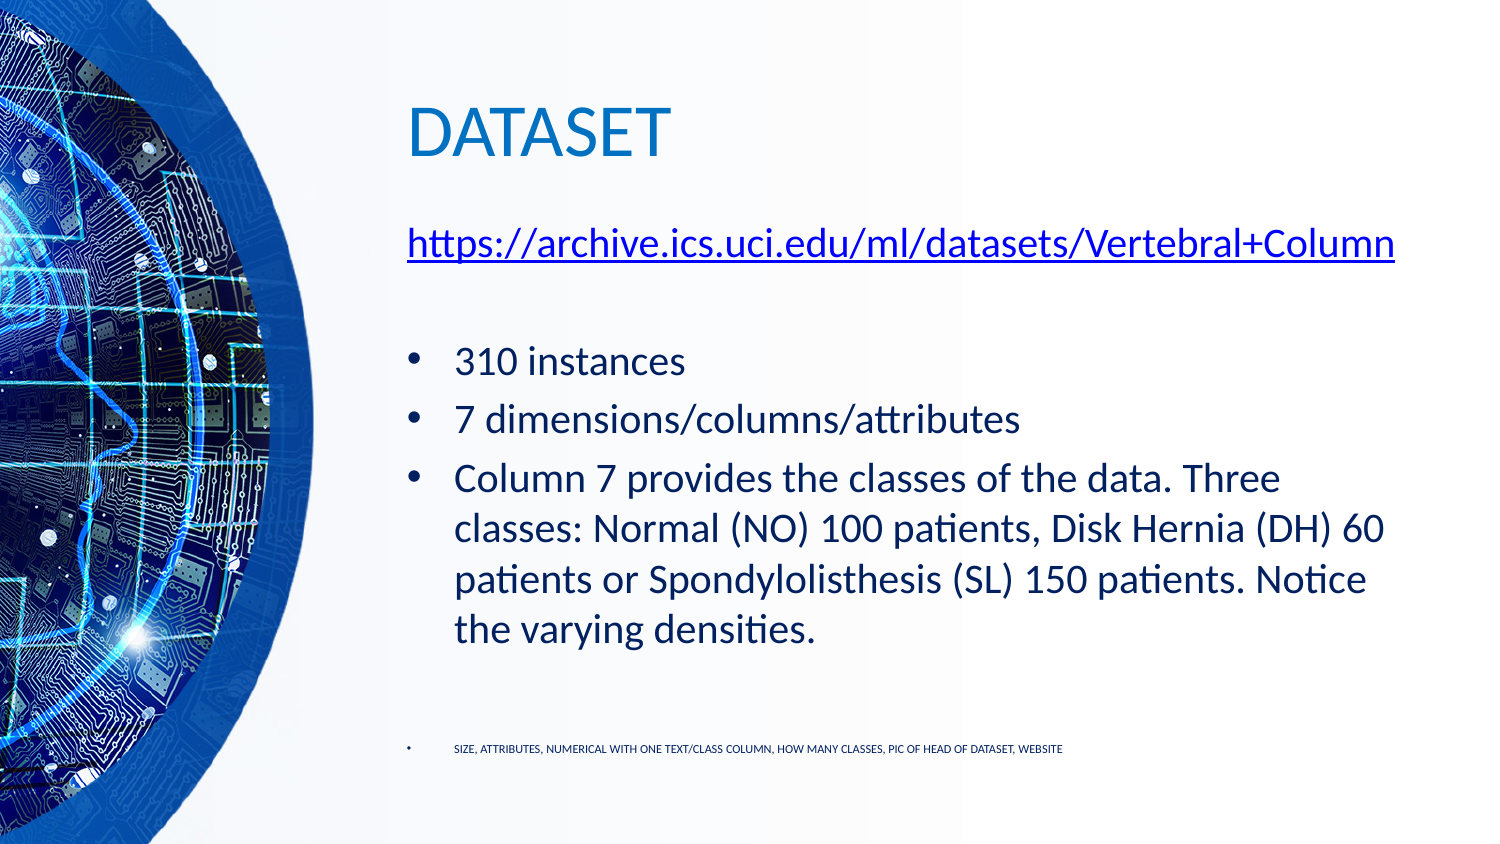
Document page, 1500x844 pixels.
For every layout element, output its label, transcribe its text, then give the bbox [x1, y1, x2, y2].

list https://archive.ics.uci.edu/ml/datasets/Vertebral+Column 310 instances 7 dimensions/columns/attributes Column 7 provides the classes of the data. Three classes: Normal (NO) 100 patients, Disk Hernia (DH) 60 patients or Spondylolisthesis (SL) 150 patients. Notice the varying densities. SIZE, ATTRIBUTES, NUMERICAL WITH ONE TEXT/CLASS COLUMN, HOW MANY CLASSES, PIC OF HEAD OF DATASET, WEBSITE [391, 208, 1427, 770]
picture [0, 0, 1500, 844]
title DATASET [392, 66, 1424, 186]
